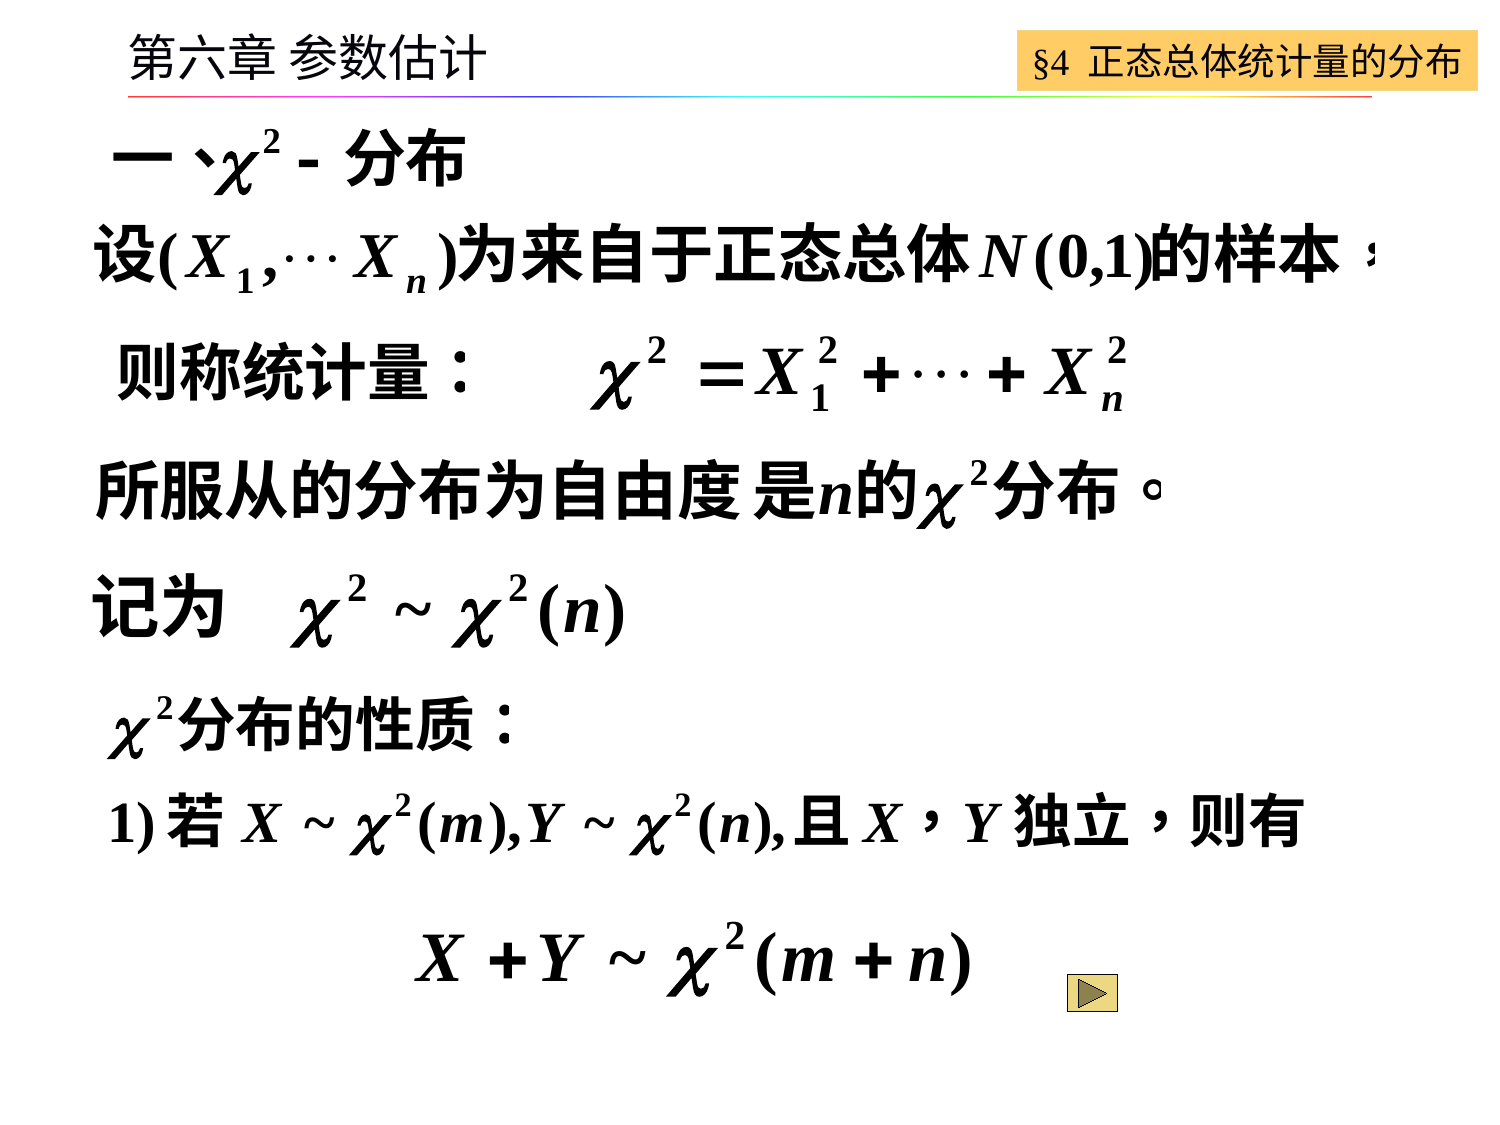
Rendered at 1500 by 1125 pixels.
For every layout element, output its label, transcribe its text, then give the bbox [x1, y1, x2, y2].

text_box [109, 332, 465, 416]
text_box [86, 444, 1162, 542]
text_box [81, 557, 639, 662]
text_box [99, 681, 509, 771]
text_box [399, 904, 1056, 1011]
text_box §4 正态总体统计量的分布 [1017, 30, 1478, 91]
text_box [581, 319, 1142, 430]
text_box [128, 96, 1372, 101]
text_box [1067, 974, 1118, 1012]
text_box 第六章 参数估计 [112, 37, 1388, 75]
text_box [104, 113, 479, 208]
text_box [85, 213, 1376, 310]
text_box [102, 779, 1321, 868]
